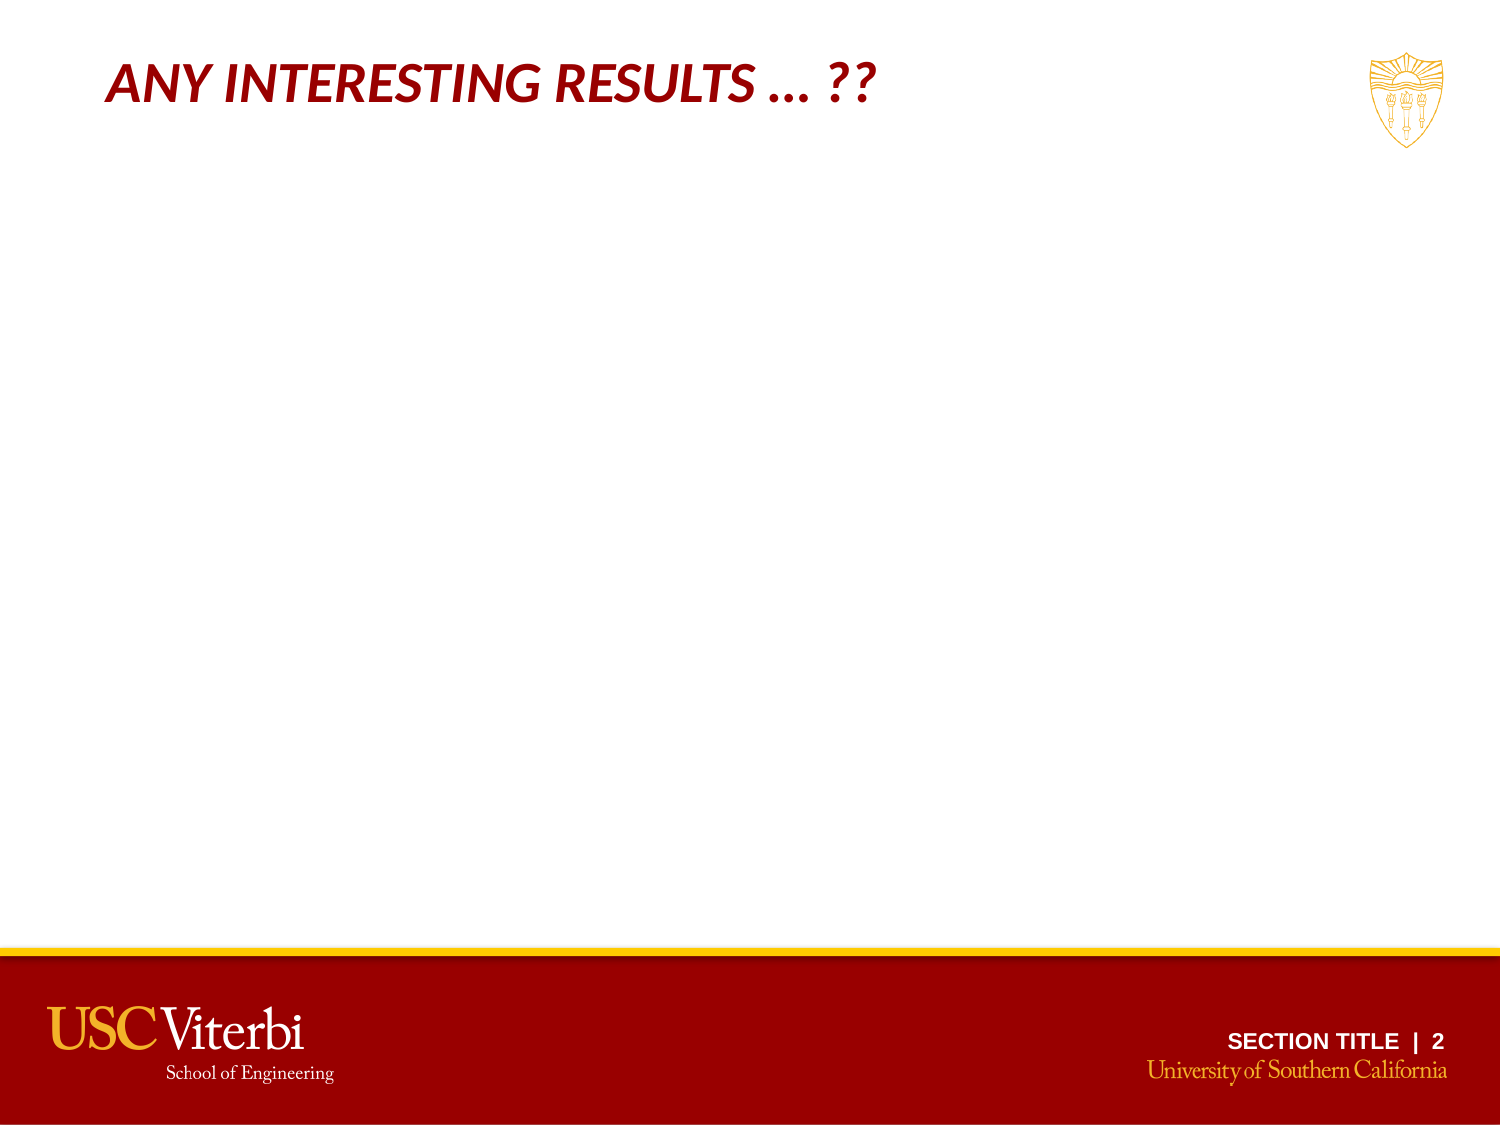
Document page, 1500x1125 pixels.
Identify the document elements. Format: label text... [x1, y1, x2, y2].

picture [47, 1006, 334, 1084]
text_box SECTION TITLE | 2 [1193, 1019, 1460, 1072]
text_box ANY INTERESTING RESULTS … ?? [92, 37, 1327, 122]
picture [1345, 39, 1468, 162]
picture [1147, 1059, 1447, 1086]
